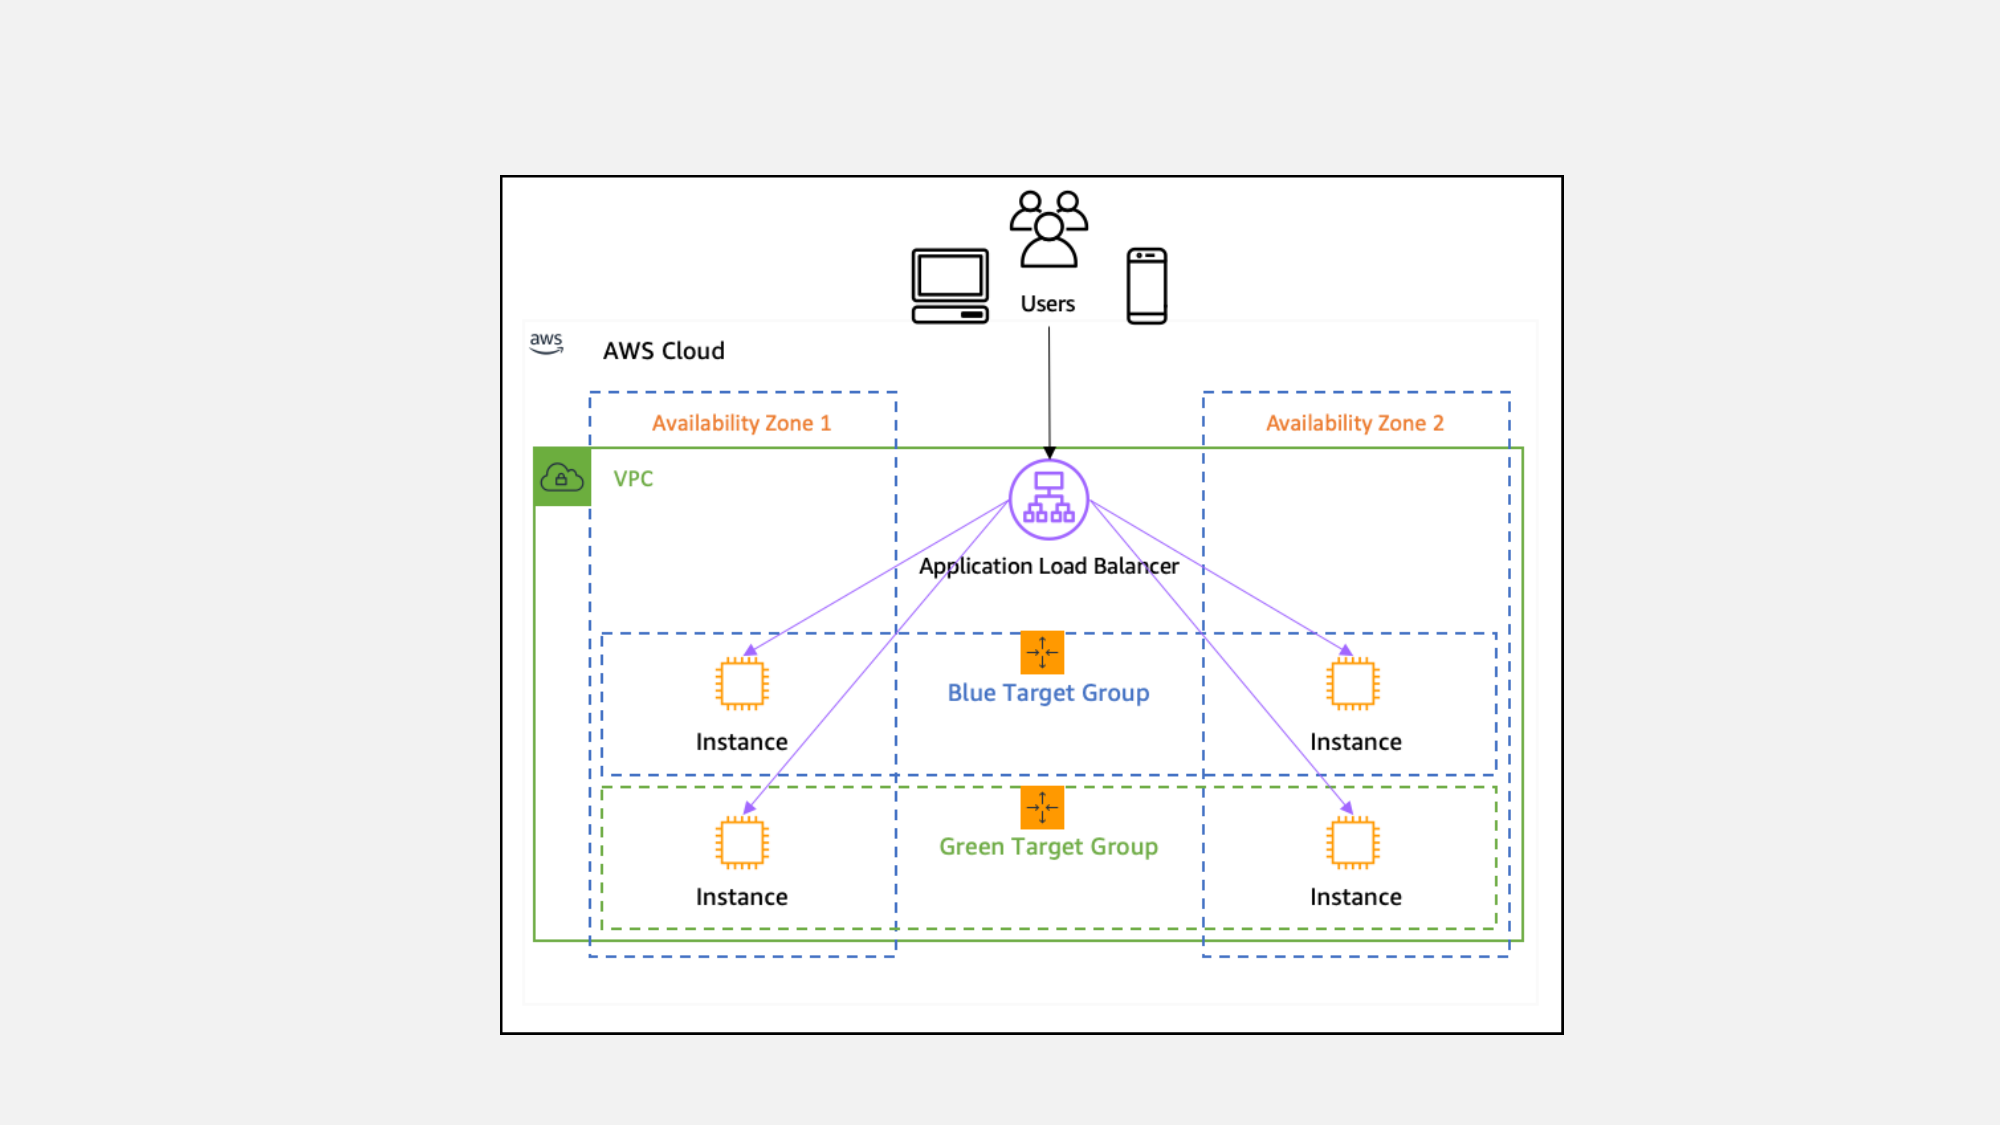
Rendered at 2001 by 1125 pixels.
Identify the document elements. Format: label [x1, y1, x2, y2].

list [500, 175, 1564, 1036]
